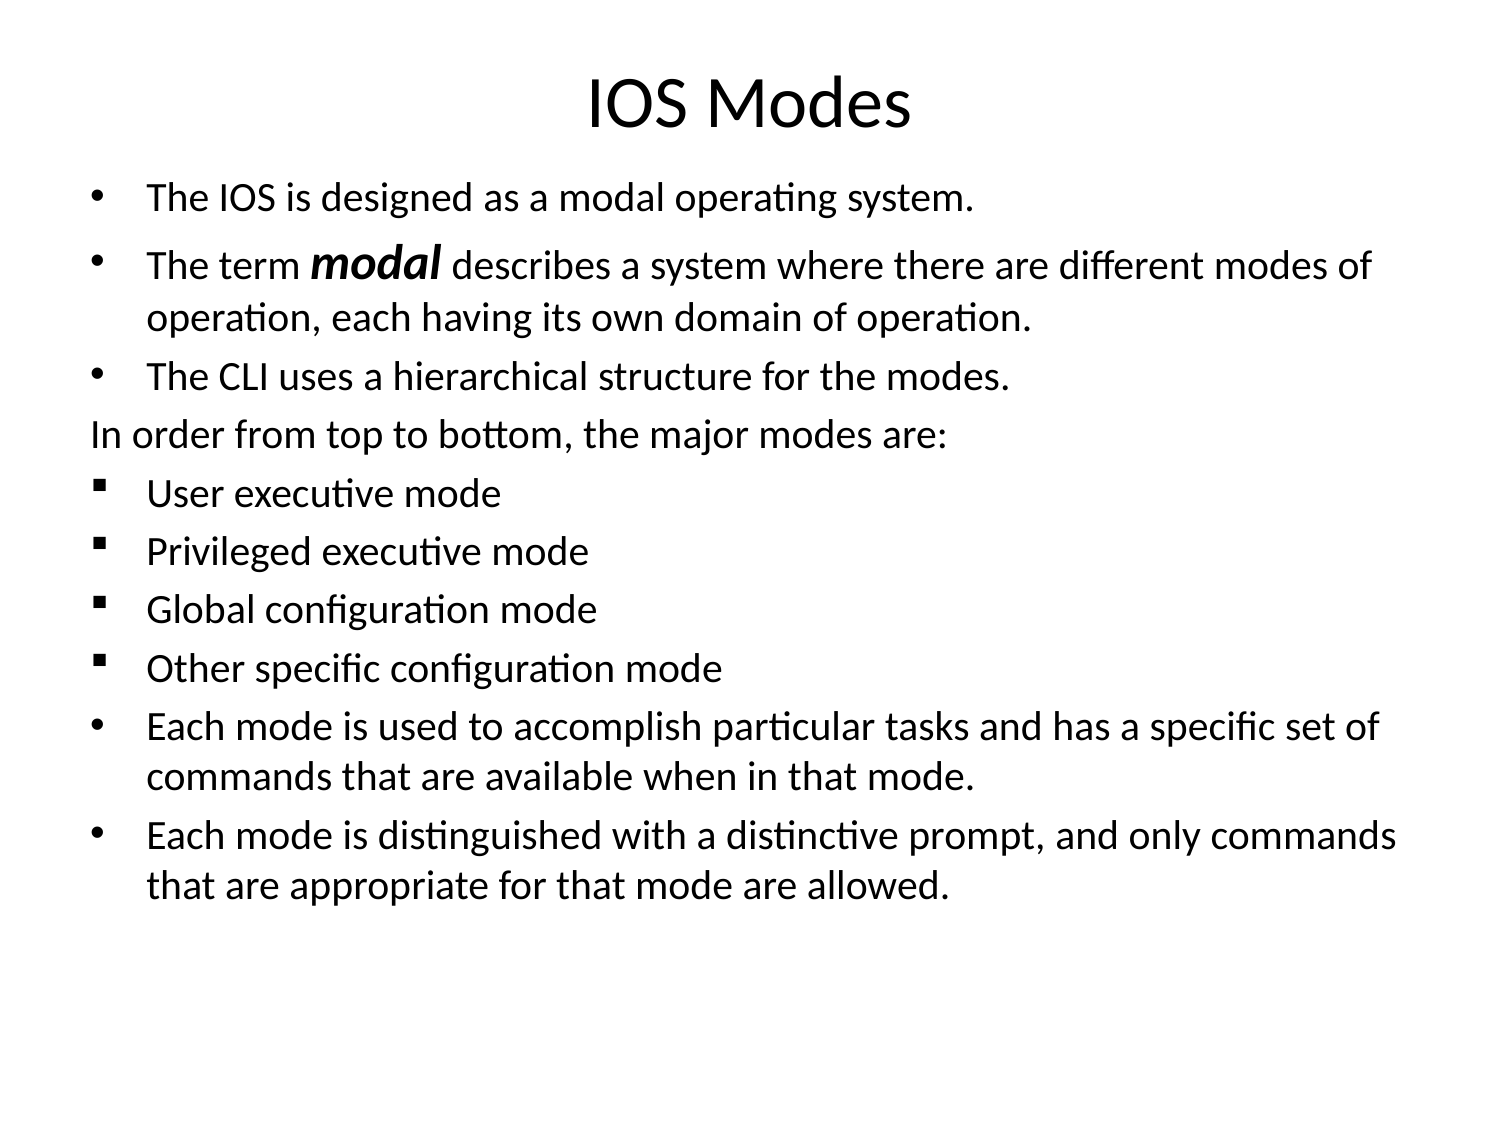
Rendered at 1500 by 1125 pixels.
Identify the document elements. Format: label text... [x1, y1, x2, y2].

title IOS Modes [75, 45, 1425, 150]
list The IOS is designed as a modal operating system. The term modal describes a system where there are different modes of operation, each having its own domain of operation. The CLI uses a hierarchical structure for the modes. In order from top to bottom, the major modes are: User executive mode Privileged executive mode Global configuration mode Other specific configuration mode Each mode is used to accomplish particular tasks and has a specific set of commands that are available when in that mode. Each mode is distinguished with a distinctive prompt, and only commands that are appropriate for that mode are allowed. [75, 162, 1450, 1005]
